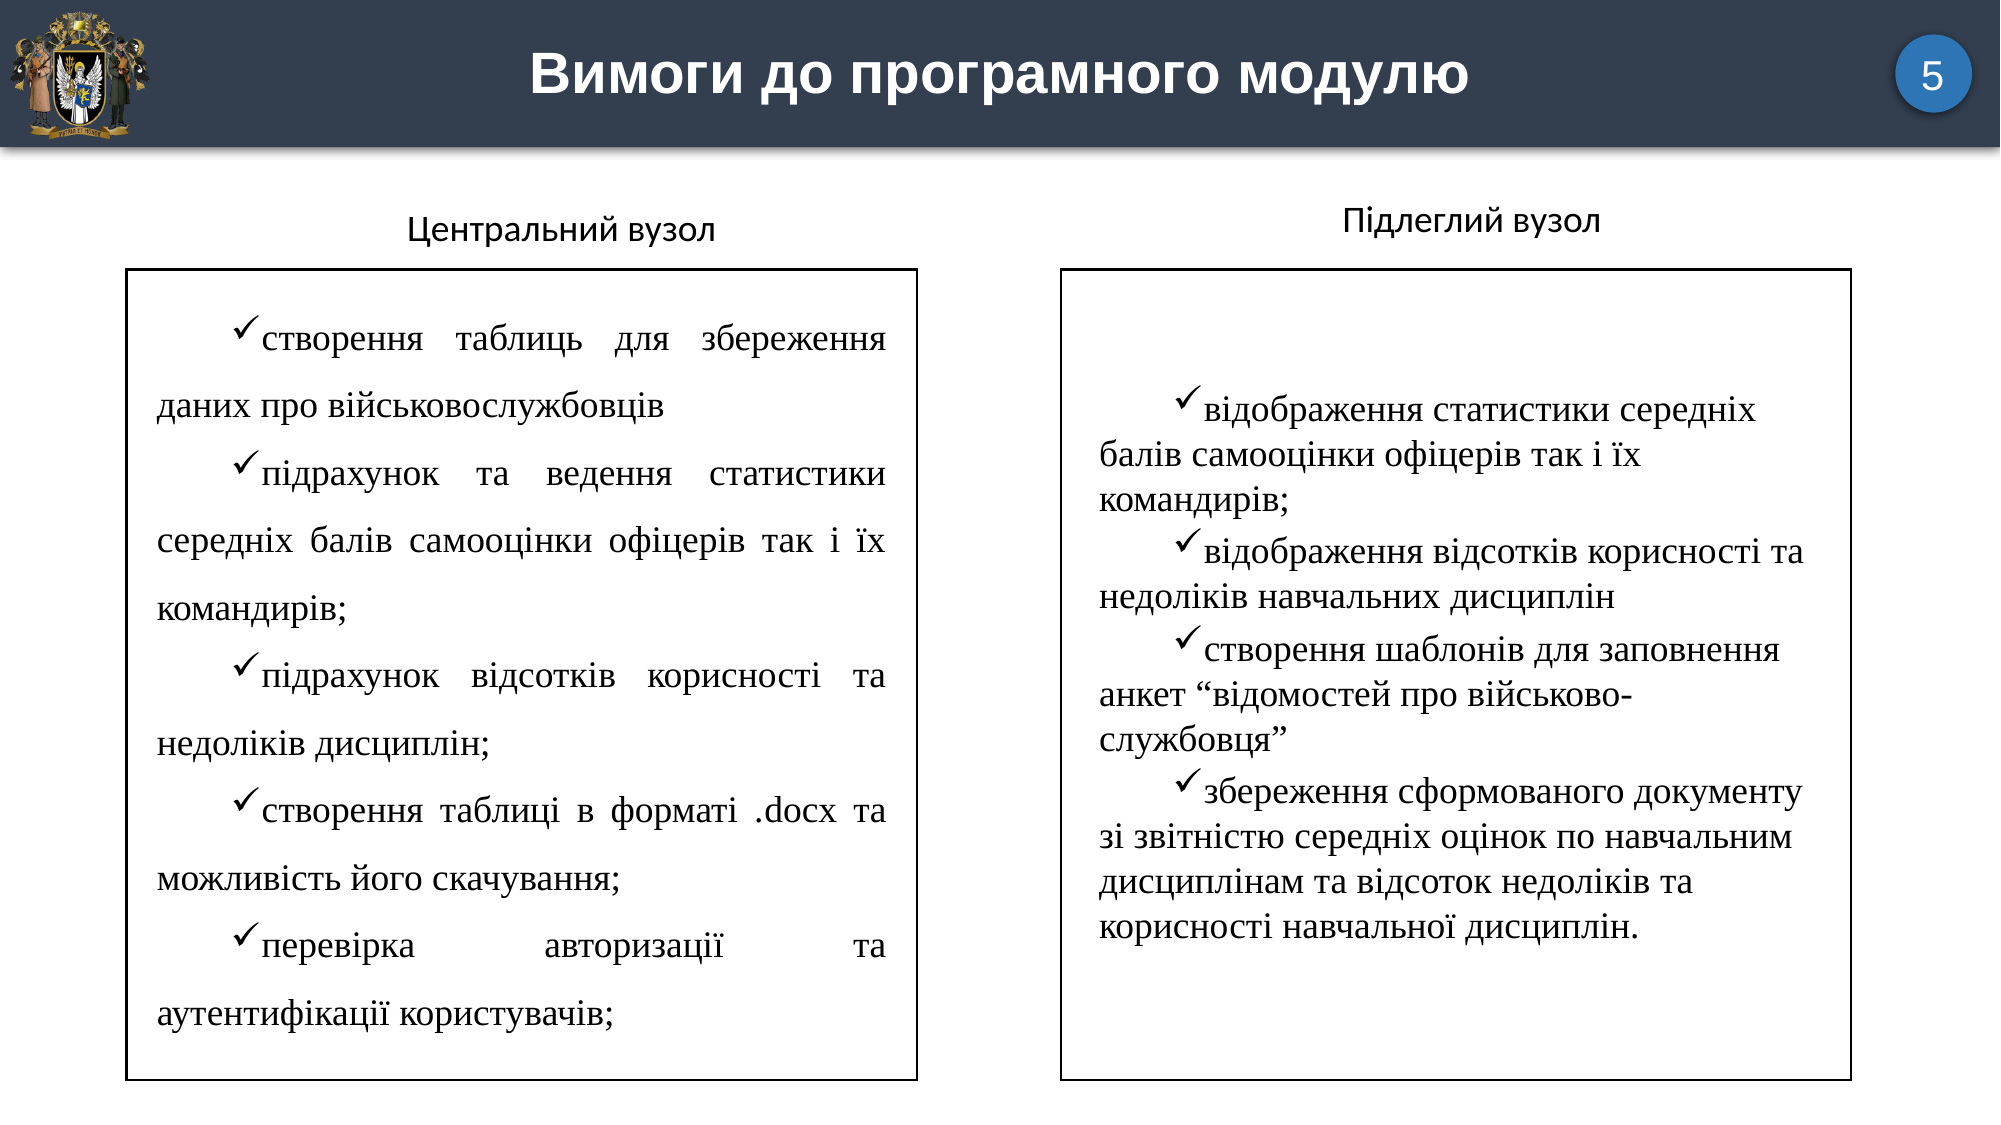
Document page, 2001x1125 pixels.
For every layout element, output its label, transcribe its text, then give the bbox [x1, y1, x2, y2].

text_box [1060, 268, 1852, 1081]
text_box 5 [1895, 34, 1973, 113]
text_box відображення статистики середніх балів самооцінки офіцерів так і їх командирів; відображення відсотків корисності та недоліків навчальних дисциплін створення шаблонів для заповнення анкет “відомостей про військово-службовця” збереження сформованого документу зі звітністю середніх оцінок по навчальним дисциплінам та відсоток недоліків та корисності навчальної дисциплін. [1084, 376, 1822, 1014]
text_box Центральний вузол [318, 174, 749, 257]
text_box створення таблиць для збереження даних про військовослужбовців підрахунок та ведення статистики середніх балів самооцінки офіцерів так і їх командирів; підрахунок відсотків корисності та недоліків дисциплін; створення таблиці в форматі .docx та можливість його скачування; перевірка авторизації та аутентифікації користувачів; [142, 282, 902, 1041]
text_box Вимоги до програмного модулю [0, 0, 2000, 148]
text_box [125, 268, 918, 1081]
picture [8, 8, 151, 141]
text_box Підлеглий вузол [1253, 165, 1684, 248]
